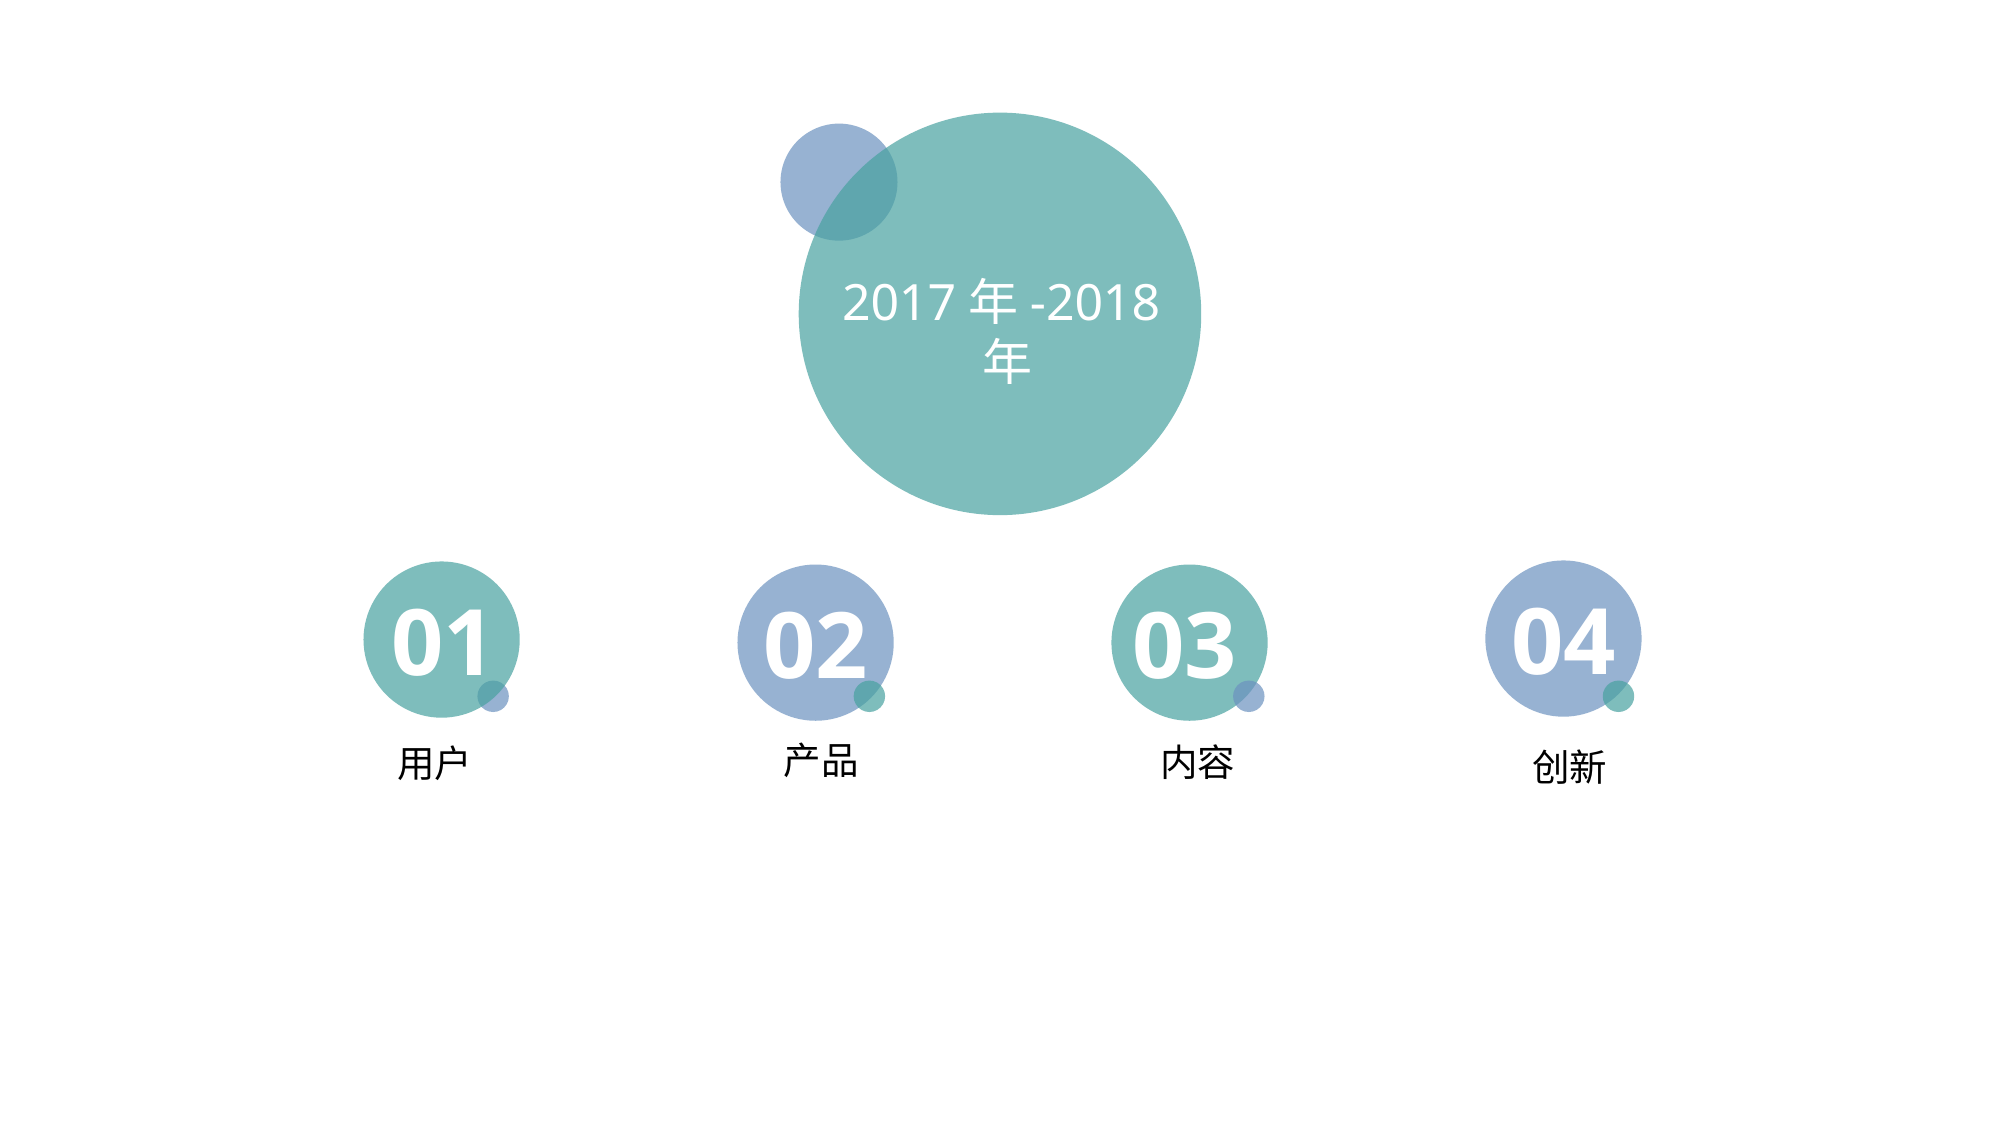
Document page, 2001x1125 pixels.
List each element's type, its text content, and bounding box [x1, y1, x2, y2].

text_box [1601, 679, 1636, 714]
text_box 2017年-2018年 [807, 262, 1207, 402]
text_box [852, 679, 887, 714]
text_box [1514, 701, 1605, 718]
text_box 02 [748, 579, 883, 705]
text_box [817, 402, 1183, 517]
text_box [1232, 679, 1266, 714]
text_box [883, 601, 895, 685]
text_box [1484, 597, 1496, 680]
text_box [1516, 559, 1611, 575]
text_box [797, 111, 1196, 375]
text_box 产品 [769, 729, 874, 790]
text_box [1253, 595, 1269, 682]
text_box [766, 705, 858, 722]
text_box 用户 [382, 732, 488, 793]
text_box 01 [376, 576, 511, 702]
text_box [392, 702, 491, 719]
text_box [511, 601, 521, 678]
text_box 创新 [1517, 736, 1622, 796]
text_box [482, 702, 509, 714]
text_box [1631, 597, 1643, 680]
text_box [768, 563, 863, 579]
text_box 内容 [1145, 731, 1251, 792]
text_box [779, 122, 887, 236]
text_box 03 [1117, 579, 1253, 705]
text_box [362, 595, 376, 684]
text_box 04 [1496, 575, 1631, 701]
text_box [1110, 611, 1117, 675]
text_box [394, 560, 489, 576]
text_box [1142, 563, 1237, 579]
text_box [1140, 705, 1236, 722]
text_box [736, 601, 748, 684]
